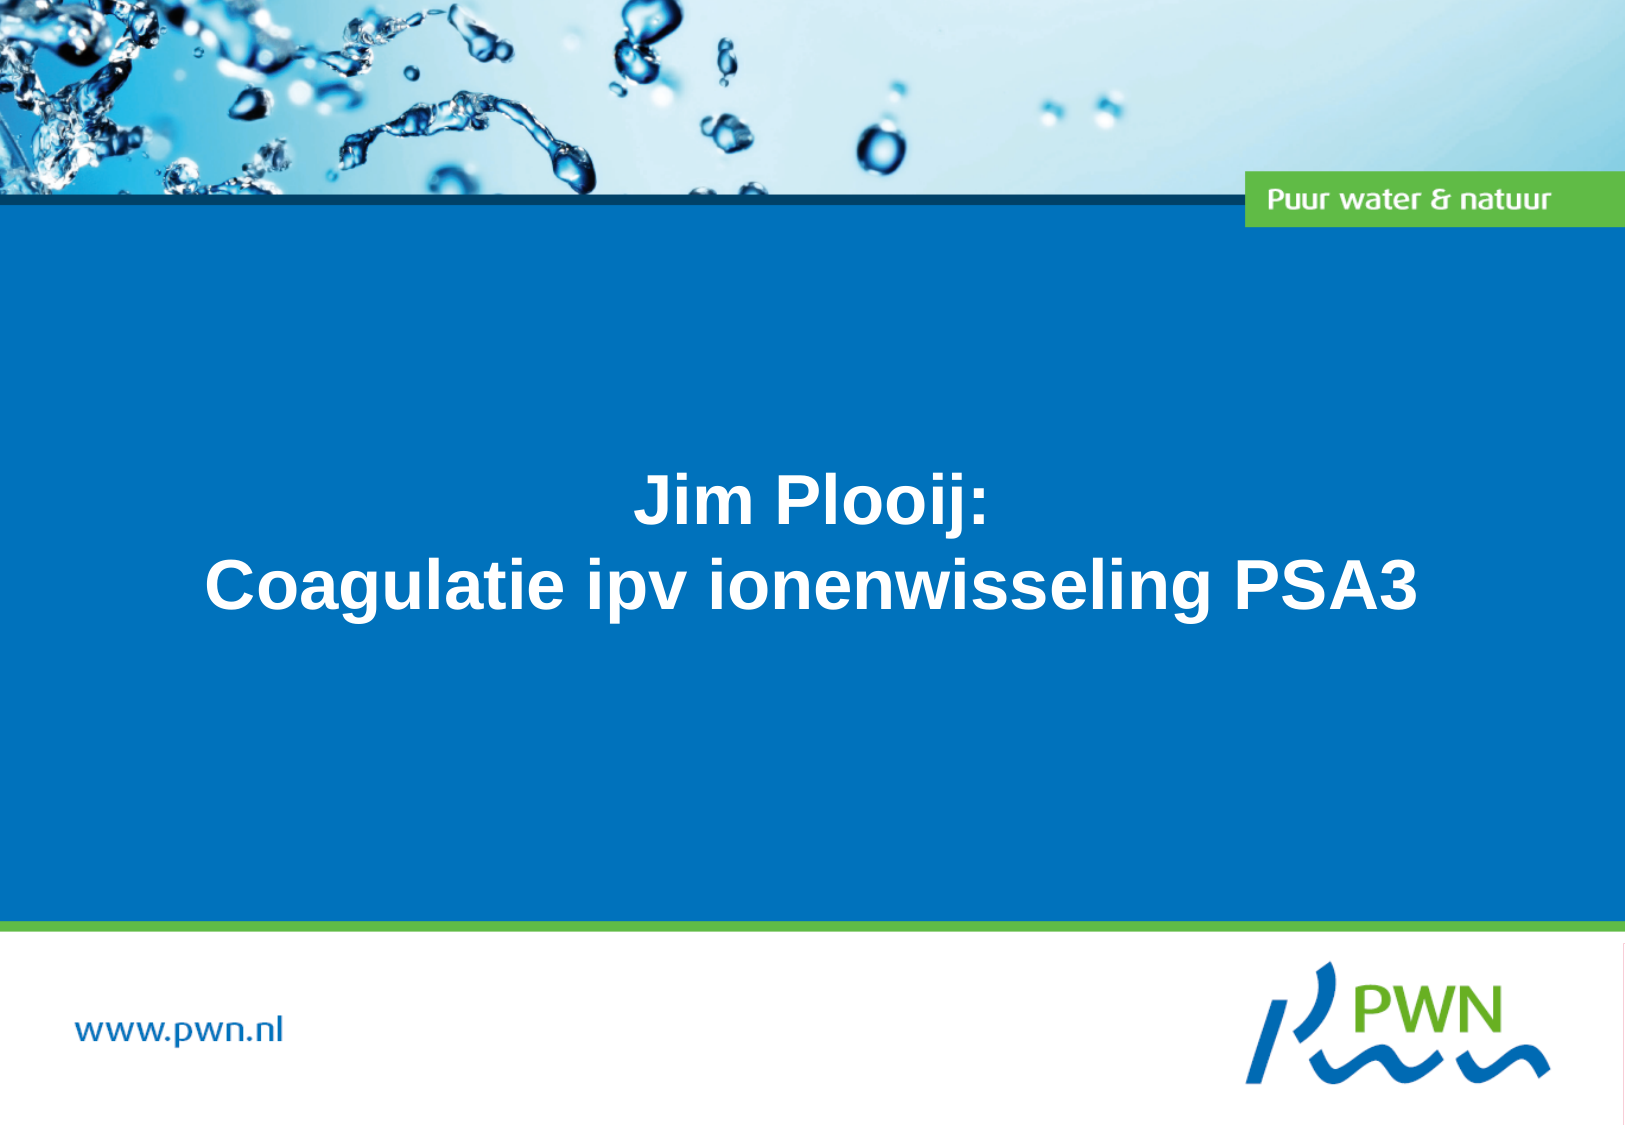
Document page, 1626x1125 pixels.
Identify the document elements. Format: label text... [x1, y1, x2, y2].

picture [0, 0, 1625, 1125]
title Jim Plooij: Coagulatie ipv ionenwisseling PSA3 [121, 349, 1504, 728]
